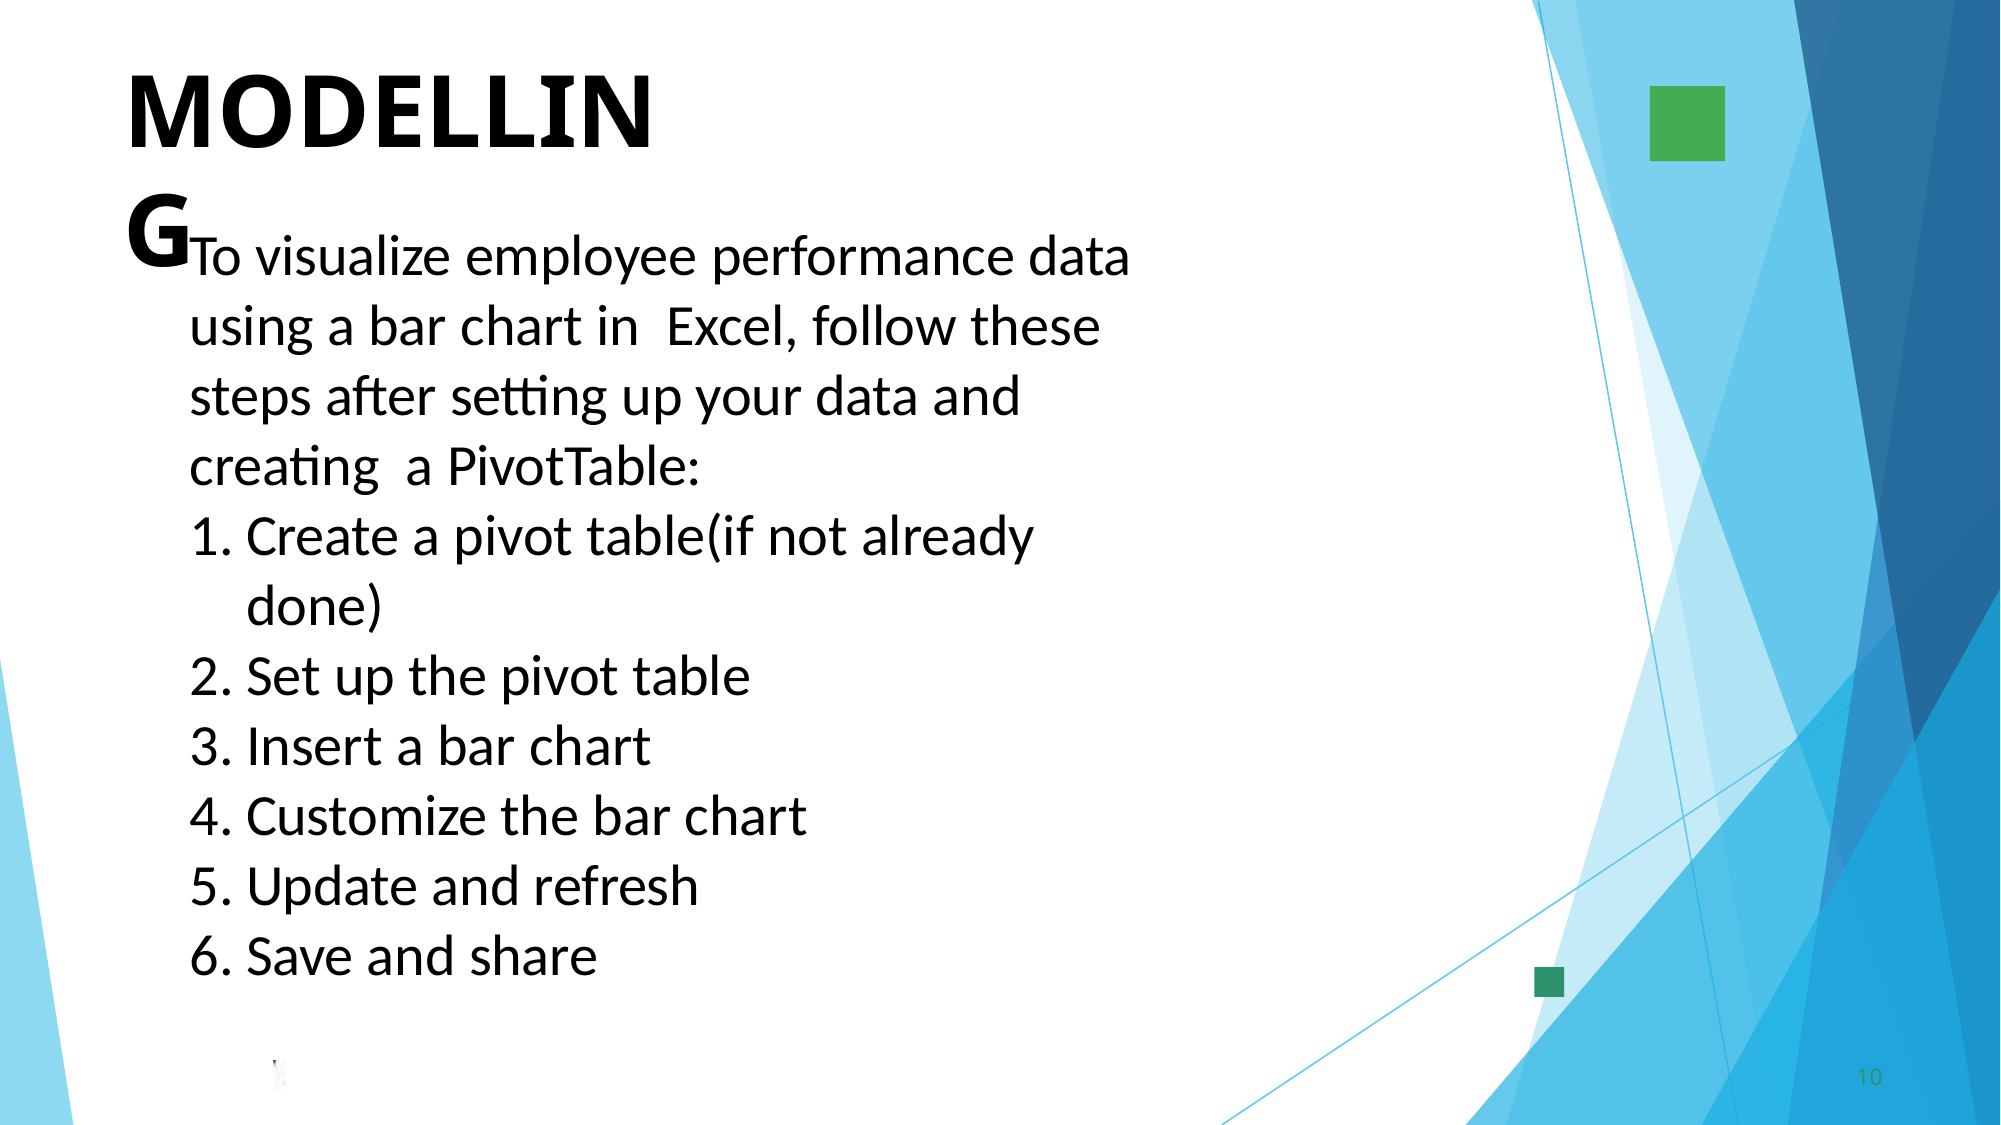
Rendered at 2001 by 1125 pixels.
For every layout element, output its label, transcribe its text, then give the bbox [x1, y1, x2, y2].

title MODELLING [121, 44, 663, 287]
text_box [1534, 967, 1565, 997]
text_box [1649, 86, 1725, 162]
text_box To visualize employee performance data using a bar chart in Excel, follow these steps after setting up your data and creating a PivotTable: Create a pivot table(if not already done) Set up the pivot table Insert a bar chart Customize the bar chart Update and refresh Save and share [187, 215, 1155, 988]
slide_number 10 [1850, 1061, 1888, 1125]
picture [273, 1060, 287, 1091]
